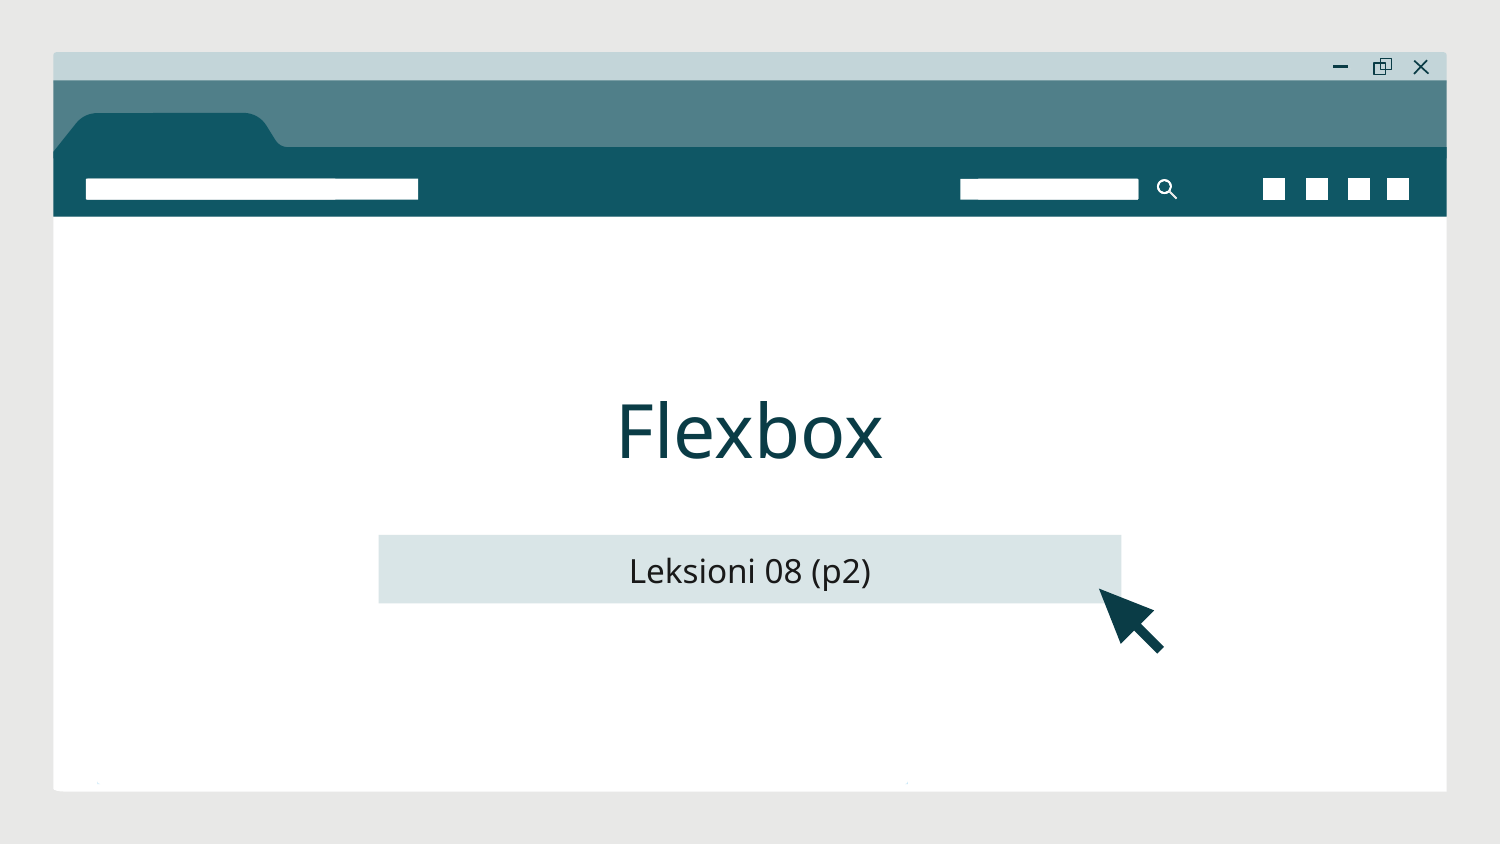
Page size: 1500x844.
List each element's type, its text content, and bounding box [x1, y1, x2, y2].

subtitle Leksioni 08 (p2) [378, 534, 1122, 604]
text_box [1098, 588, 1165, 654]
title Flexbox [175, 368, 1325, 498]
